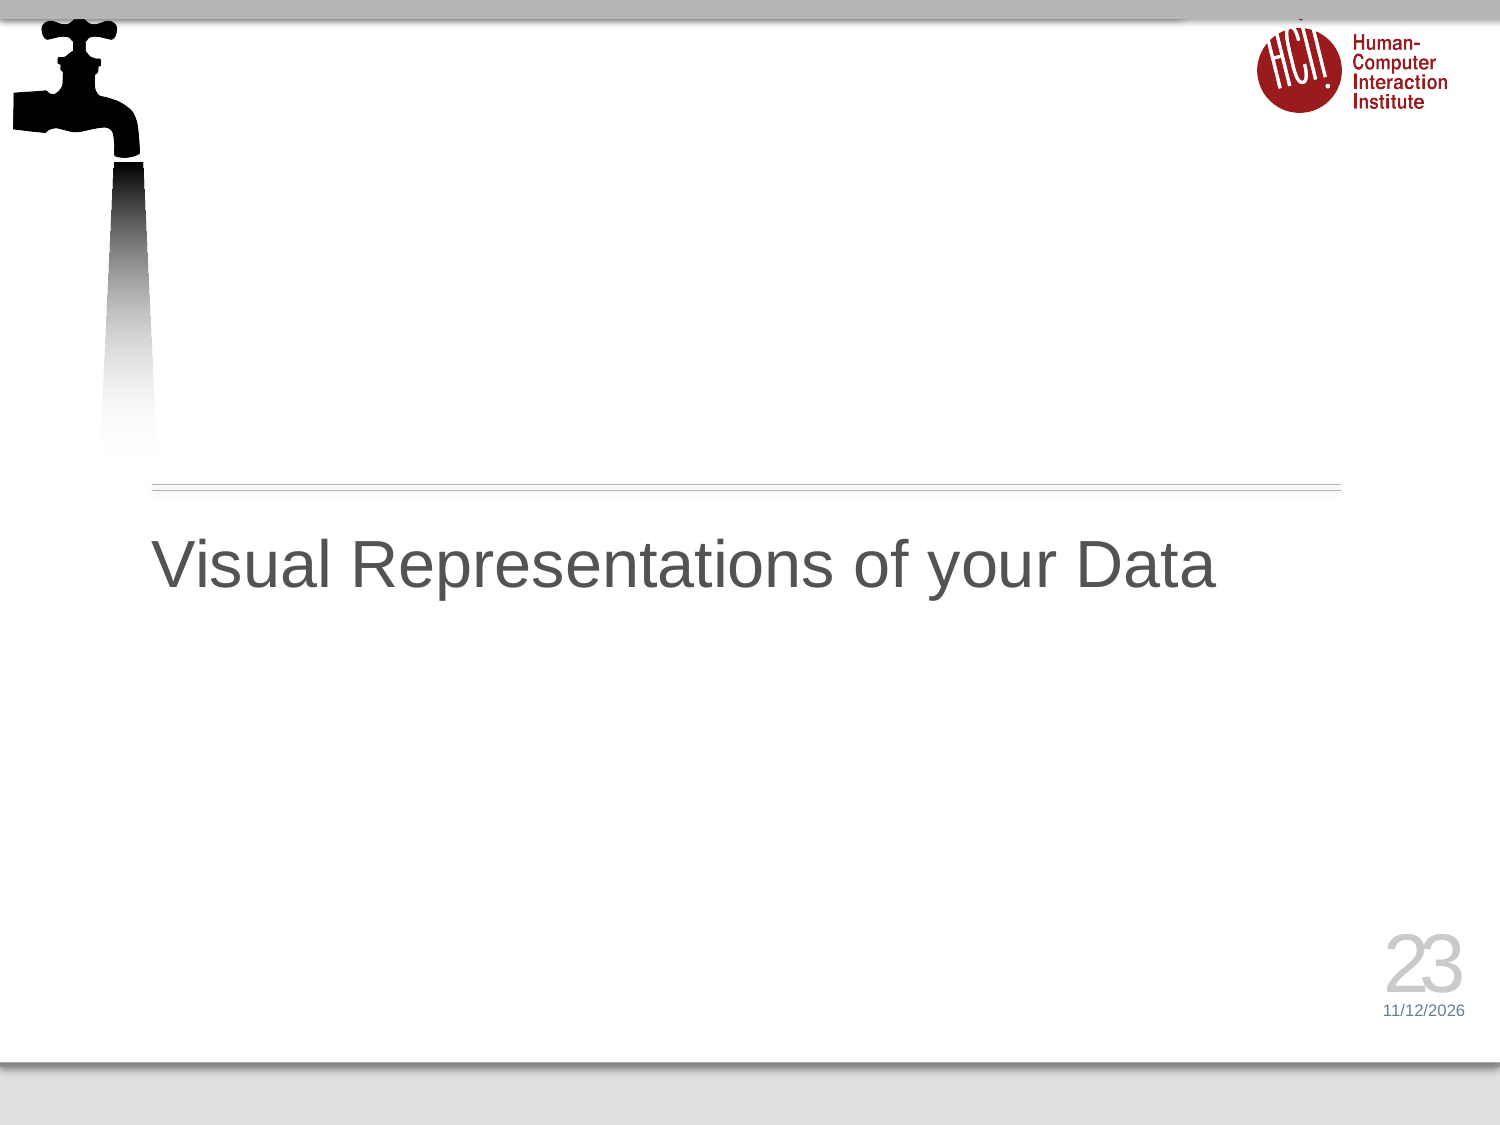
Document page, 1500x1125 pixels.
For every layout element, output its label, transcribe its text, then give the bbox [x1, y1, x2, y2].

slide_number 23 [1369, 924, 1479, 1009]
picture [13, 20, 140, 158]
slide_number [1369, 1009, 1479, 1020]
picture [1257, 20, 1447, 113]
title Visual Representations of your Data [151, 529, 1342, 754]
